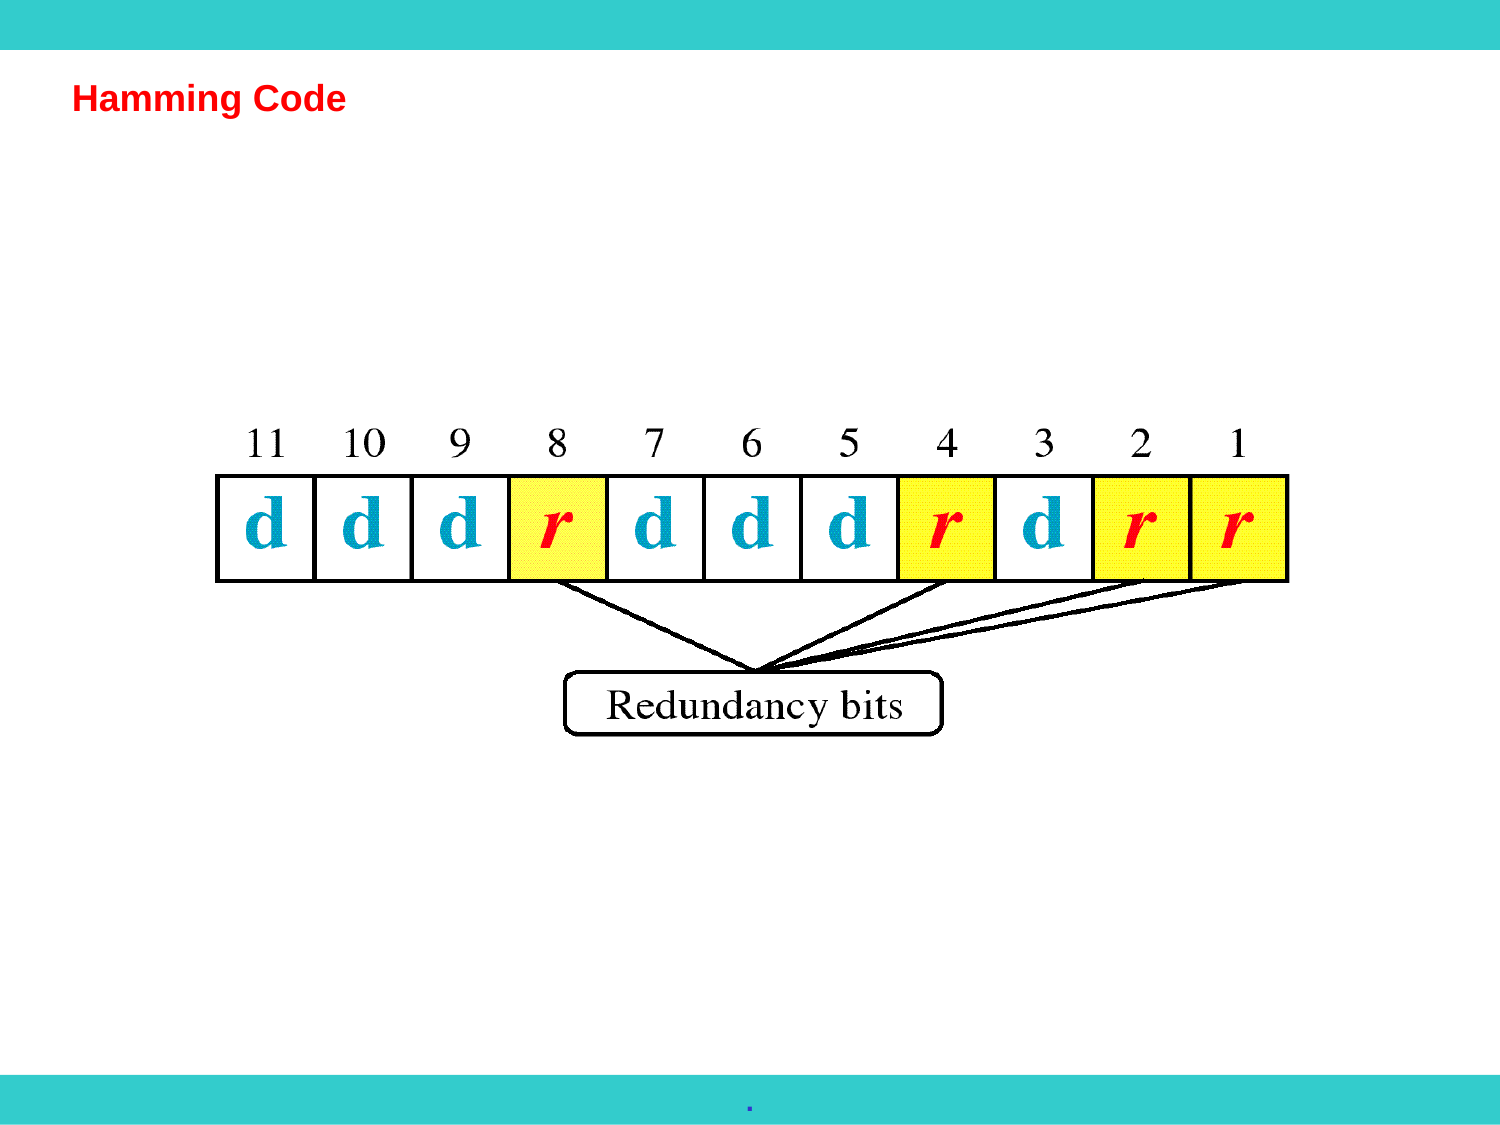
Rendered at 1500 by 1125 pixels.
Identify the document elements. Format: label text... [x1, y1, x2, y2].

text_box . [0, 1074, 1500, 1125]
text_box [0, 0, 1500, 50]
picture [214, 417, 1290, 738]
text_box Hamming Code [57, 66, 1443, 127]
